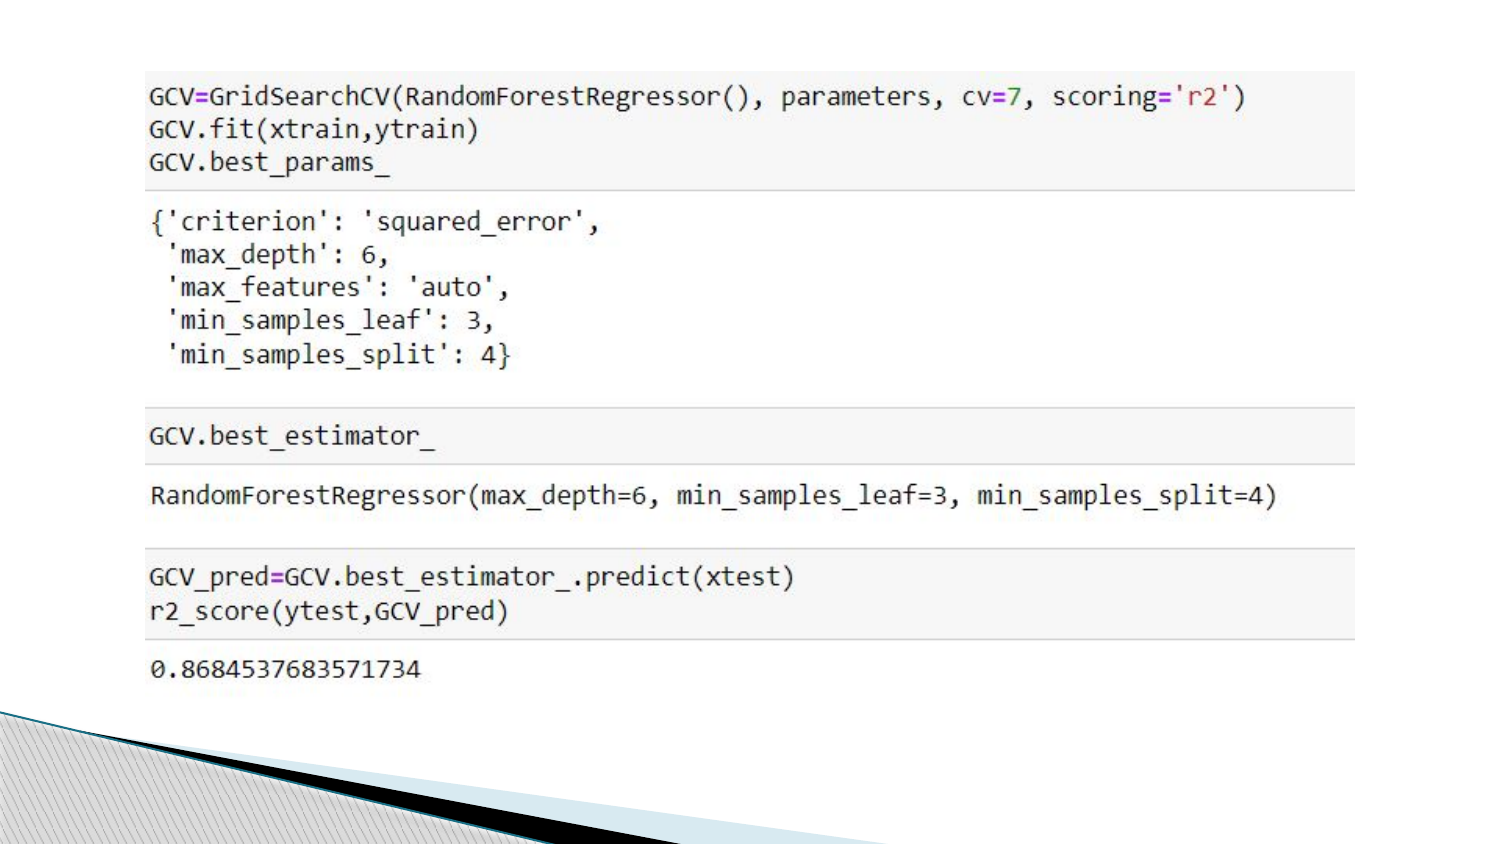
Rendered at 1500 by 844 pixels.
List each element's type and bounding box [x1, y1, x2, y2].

list [145, 71, 1355, 715]
